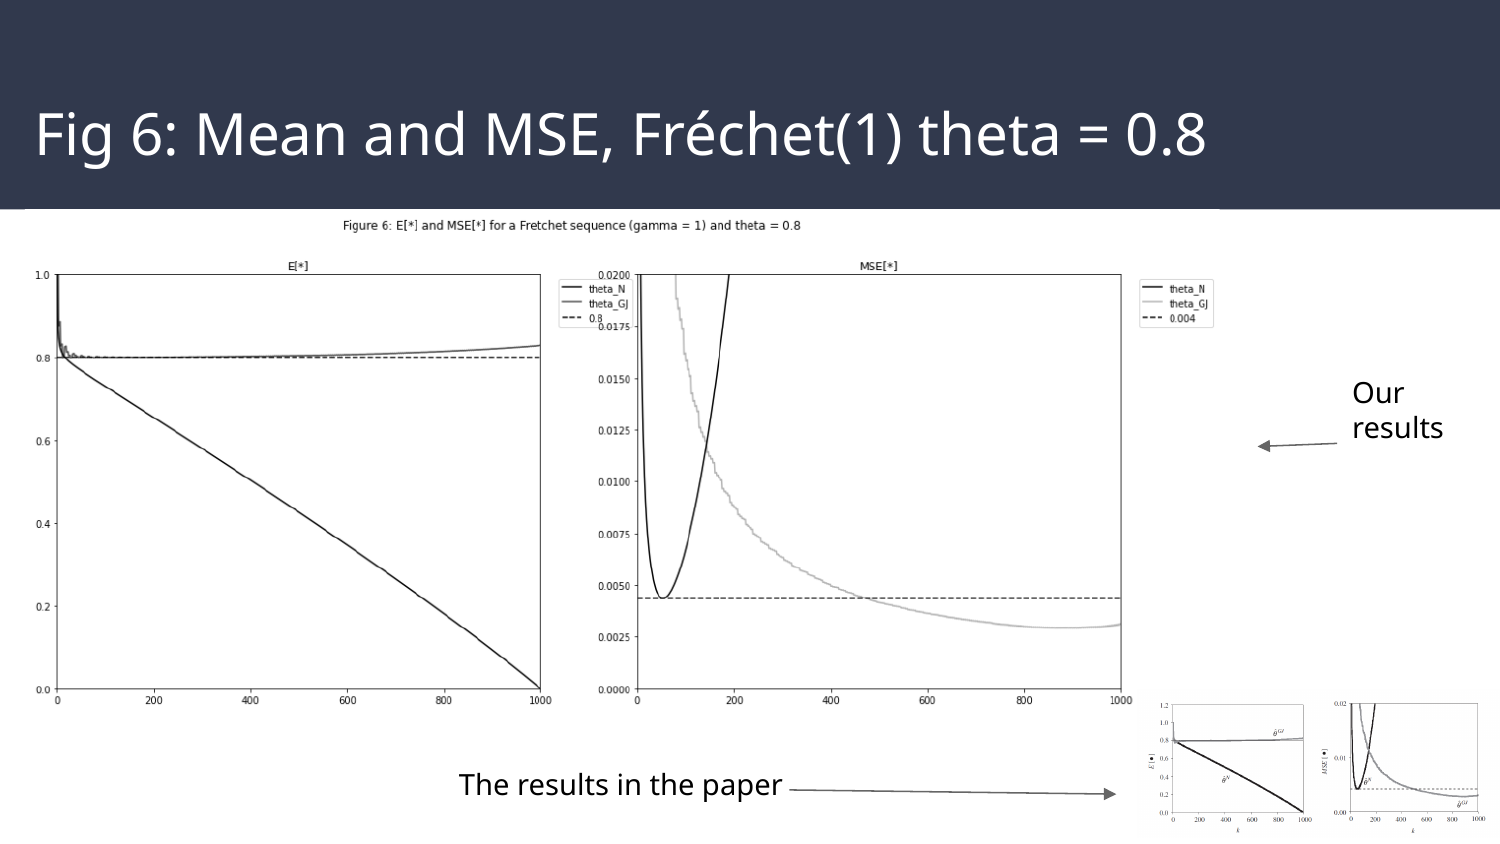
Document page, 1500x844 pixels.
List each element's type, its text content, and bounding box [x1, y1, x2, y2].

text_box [789, 789, 1117, 795]
text_box The results in the paper [443, 751, 896, 814]
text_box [1257, 443, 1338, 447]
title Fig 6: Mean and MSE, Fréchet(1) theta = 0.8 [19, 82, 1449, 185]
picture [24, 209, 1500, 838]
text_box Our results [1337, 359, 1469, 528]
